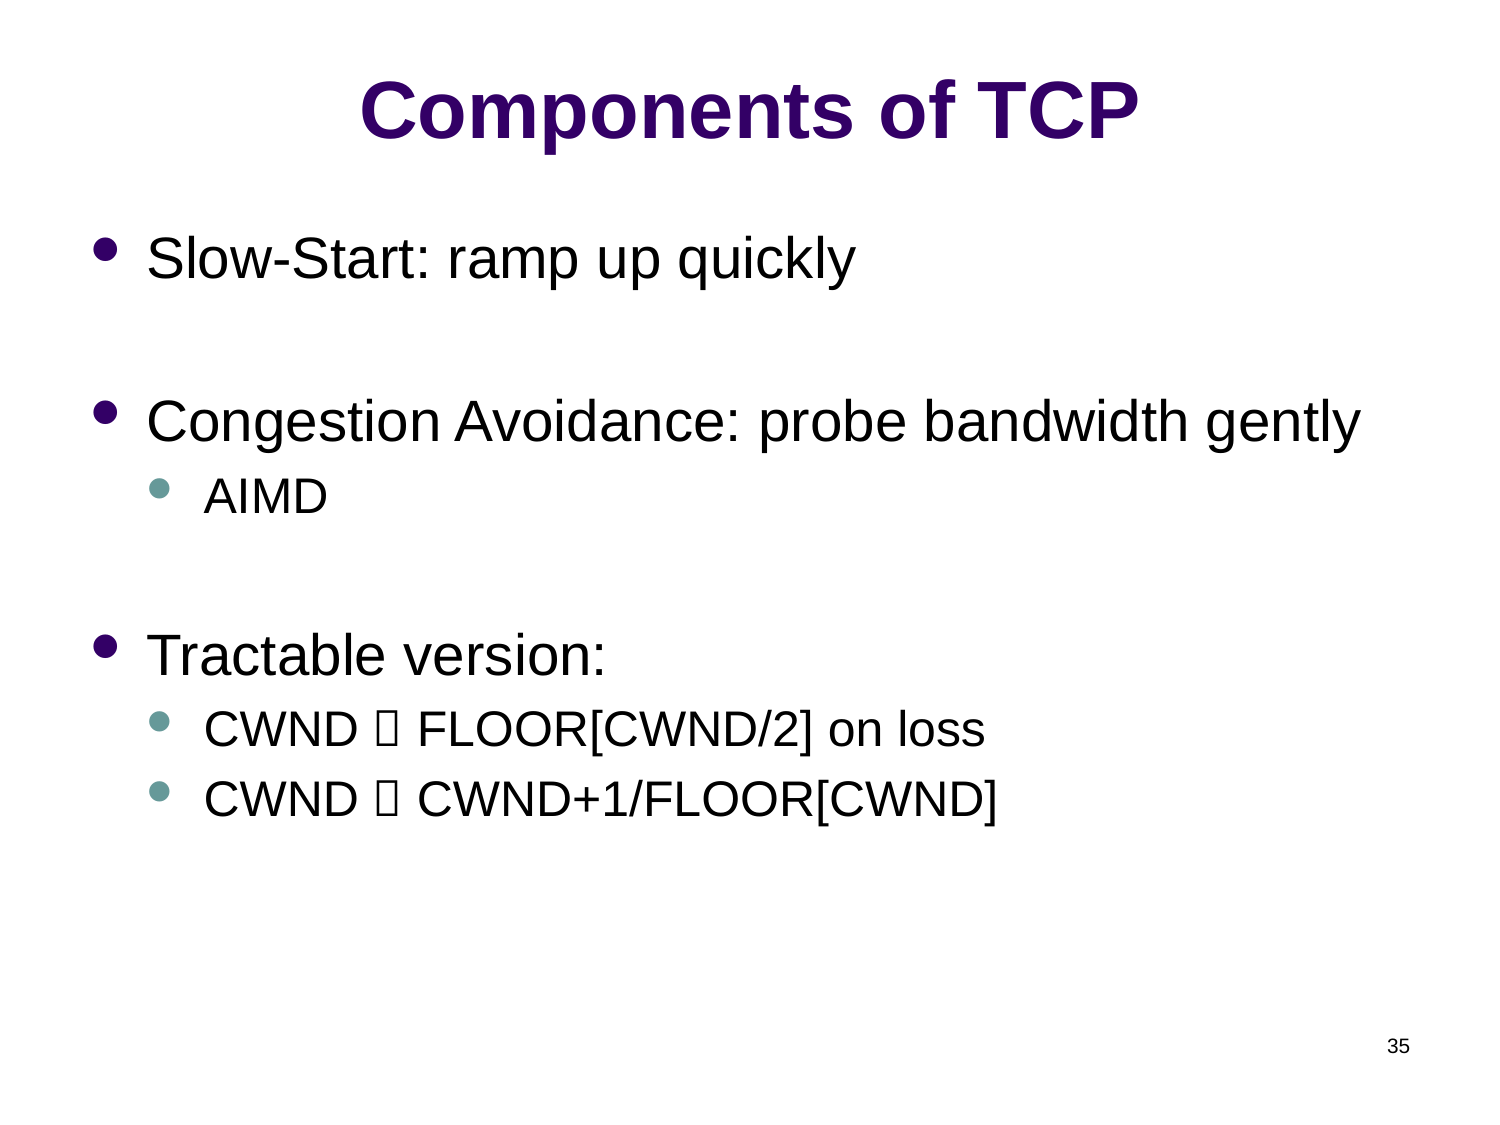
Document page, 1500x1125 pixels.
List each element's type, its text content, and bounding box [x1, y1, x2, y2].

list Slow-Start: ramp up quickly Congestion Avoidance: probe bandwidth gently AIMD Tractable version: CWND  FLOOR[CWND/2] on loss CWND  CWND+1/FLOOR[CWND] [75, 212, 1475, 1006]
title Components of TCP [0, 20, 1500, 163]
slide_number 35 [1074, 1024, 1426, 1101]
